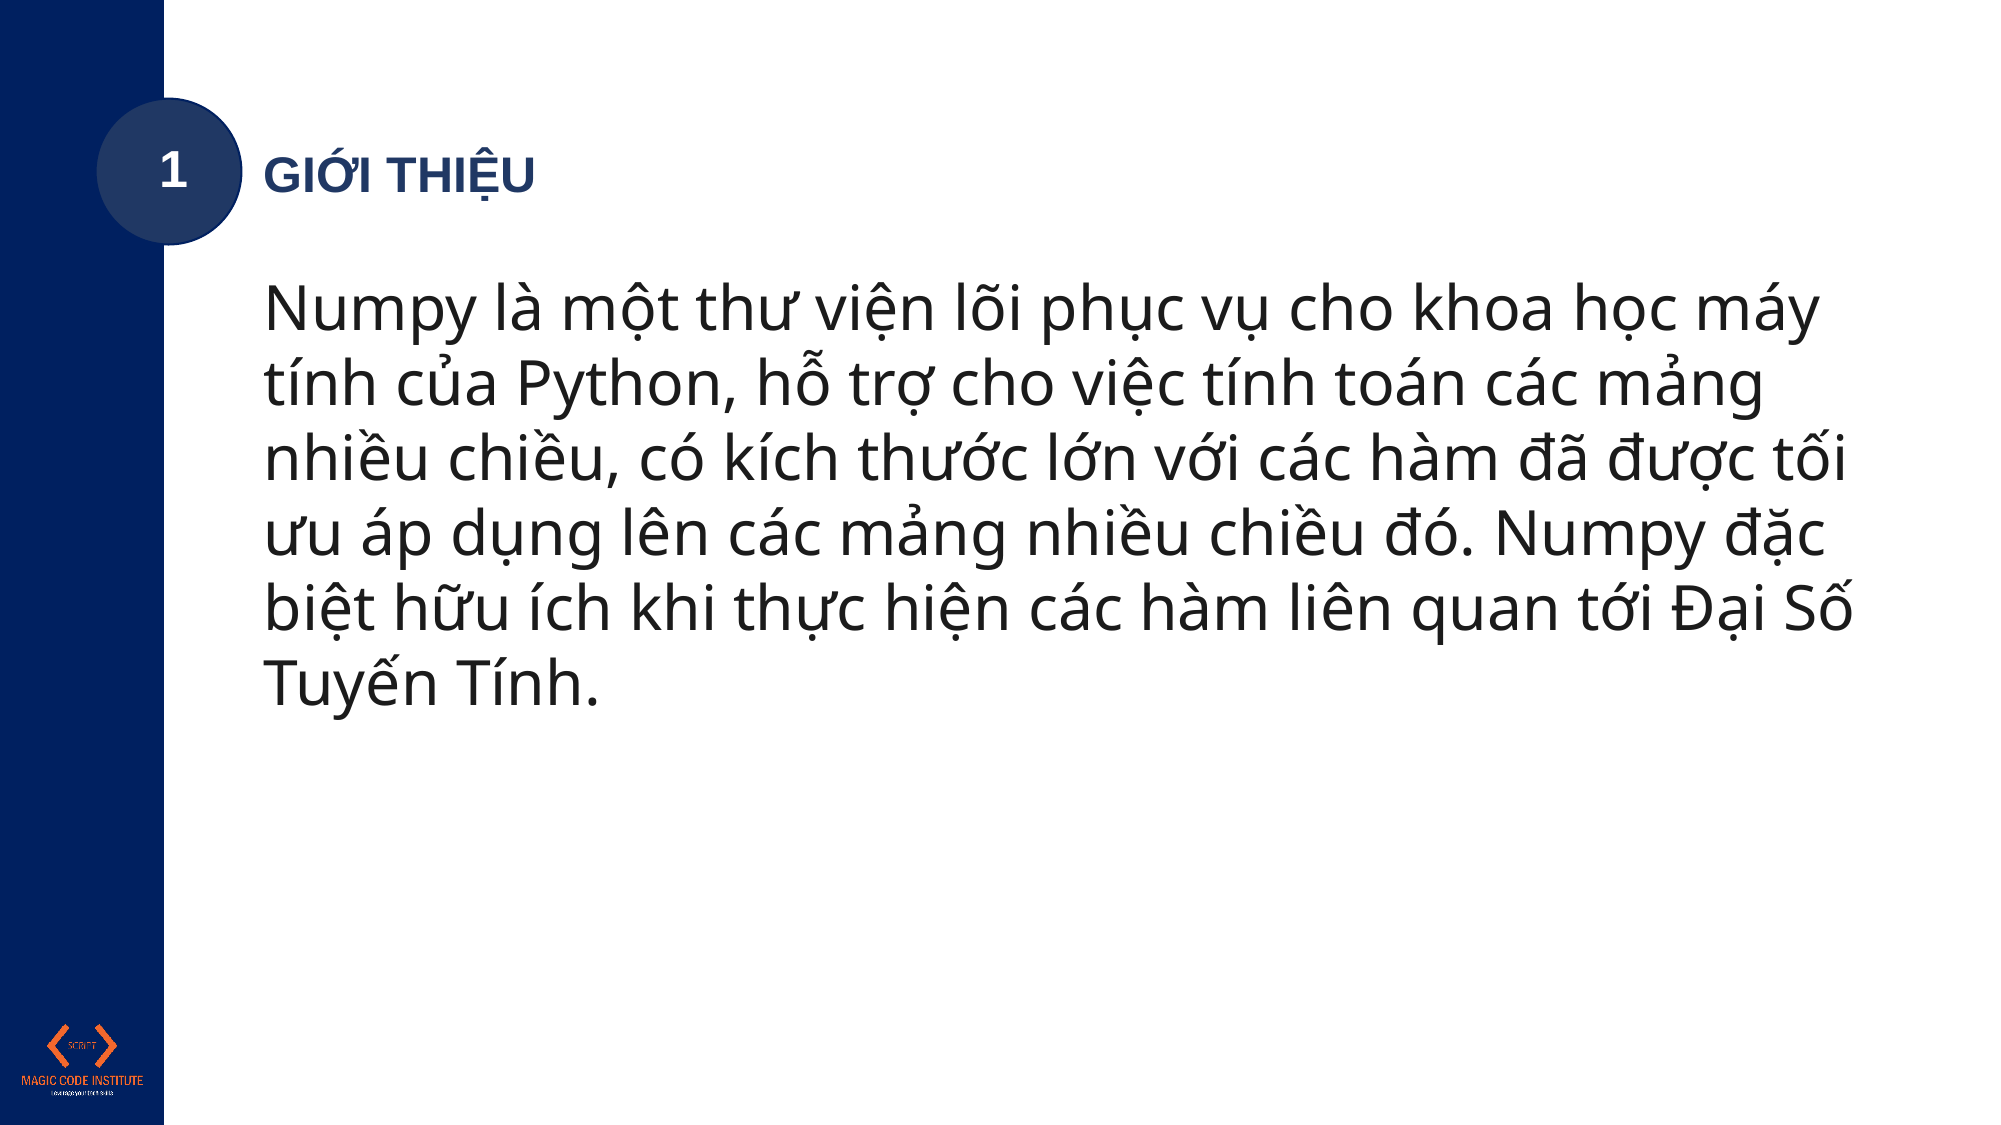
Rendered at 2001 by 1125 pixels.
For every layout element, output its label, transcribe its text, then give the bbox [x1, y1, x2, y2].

list 1 [137, 123, 210, 211]
picture [10, 1019, 153, 1102]
text_box GIỚI THIỆU [248, 123, 1798, 228]
text_box Numpy là một thư viện lõi phục vụ cho khoa học máy tính của Python, hỗ trợ cho việc tính toán các mảng nhiều chiều, có kích thước lớn với các hàm đã được tối ưu áp dụng lên các mảng nhiều chiều đó. Numpy đặc biệt hữu ích khi thực hiện các hàm liên quan tới Đại Số Tuyến Tính. [248, 260, 1942, 800]
